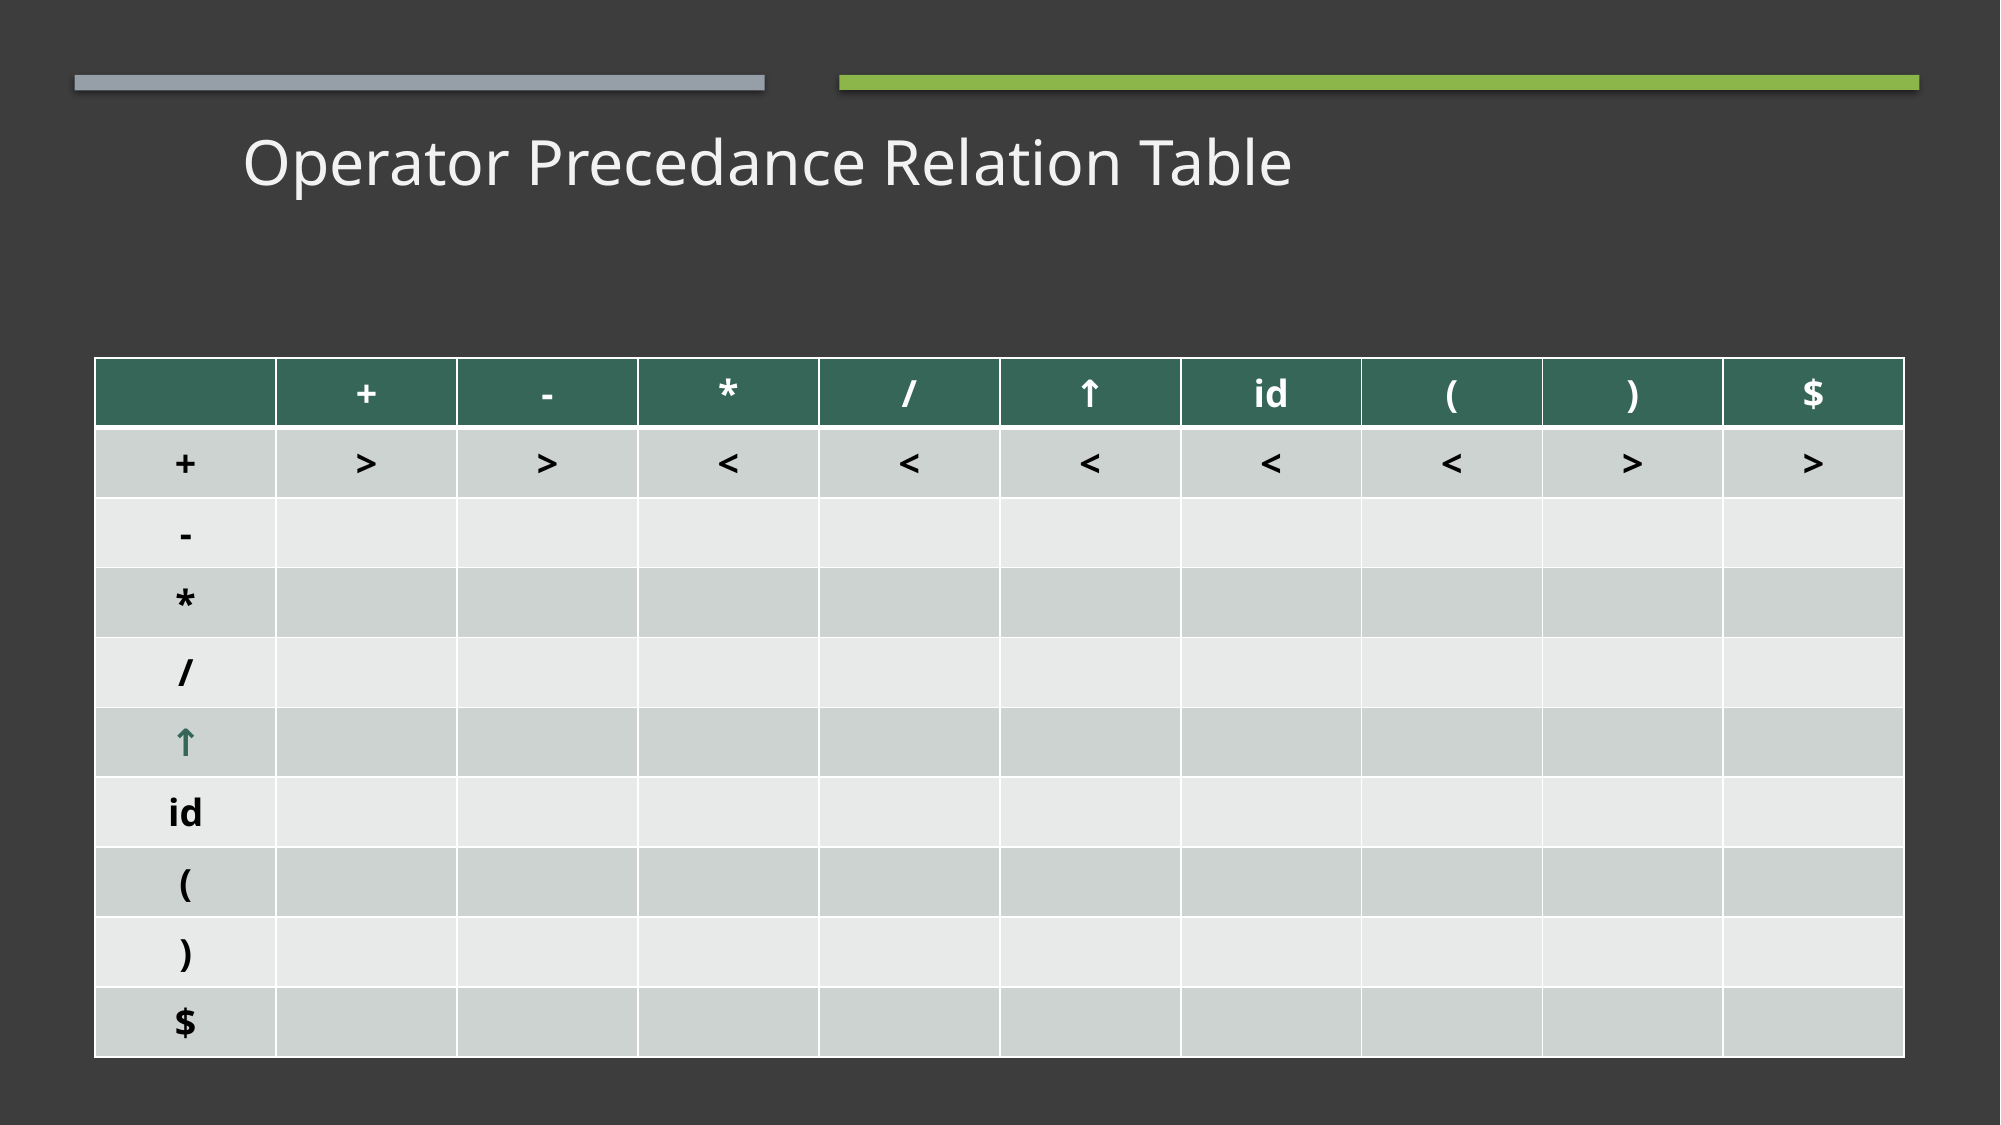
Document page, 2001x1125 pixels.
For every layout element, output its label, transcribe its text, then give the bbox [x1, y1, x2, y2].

table_header $ [1724, 359, 1903, 425]
table_header * [639, 359, 818, 425]
table_cell < [1362, 430, 1542, 497]
table_cell [820, 988, 999, 1056]
table_cell [458, 778, 637, 846]
table_cell [1543, 499, 1722, 567]
table_header ) [1543, 359, 1722, 425]
table_cell [458, 638, 637, 707]
table_header id [1182, 359, 1361, 425]
table_cell < [639, 430, 818, 497]
table_cell + [96, 430, 275, 497]
table_cell [1182, 568, 1361, 637]
table_cell [1001, 848, 1180, 916]
table_cell [820, 778, 999, 846]
table_cell [1543, 848, 1722, 916]
table_cell [1724, 848, 1903, 916]
table_cell [1001, 638, 1180, 707]
table_cell * [96, 568, 275, 637]
table_cell > [1543, 430, 1722, 497]
table_cell [277, 499, 456, 567]
table_cell ) [96, 918, 275, 986]
table_cell [1182, 778, 1361, 846]
table_cell [639, 499, 818, 567]
table_cell [1001, 568, 1180, 637]
table_cell [277, 568, 456, 637]
table_cell [458, 499, 637, 567]
table_cell [1362, 848, 1542, 916]
table_cell [820, 638, 999, 707]
table_cell [639, 638, 818, 707]
table_cell [1543, 988, 1722, 1056]
table_cell [639, 568, 818, 637]
table_cell [1543, 638, 1722, 707]
table_cell [1724, 918, 1903, 986]
table_cell [1543, 778, 1722, 846]
table_cell > [277, 430, 456, 497]
table_cell [639, 848, 818, 916]
table_cell [1362, 778, 1542, 846]
table_cell [277, 708, 456, 776]
table_cell [820, 918, 999, 986]
table_header [96, 359, 275, 425]
table_cell [820, 848, 999, 916]
table_cell [1724, 499, 1903, 567]
table_cell ( [96, 848, 275, 916]
table_cell [1724, 568, 1903, 637]
table_cell [458, 918, 637, 986]
text_box [838, 74, 1920, 91]
table_cell - [96, 499, 275, 567]
table_cell [1543, 708, 1722, 776]
table_cell [1724, 638, 1903, 707]
table_cell [1182, 499, 1361, 567]
table_cell [1001, 778, 1180, 846]
table_cell [1362, 568, 1542, 637]
table_cell [1001, 988, 1180, 1056]
table_cell [1001, 499, 1180, 567]
table_cell [1362, 638, 1542, 707]
table_cell [1362, 708, 1542, 776]
table_cell [277, 988, 456, 1056]
table_cell [277, 918, 456, 986]
table_cell [1724, 988, 1903, 1056]
table_cell [639, 778, 818, 846]
text_box [0, 0, 2000, 1125]
table_cell < [1001, 430, 1180, 497]
table_header ↑ [1001, 359, 1180, 425]
table_cell [458, 988, 637, 1056]
table_cell [820, 708, 999, 776]
table_cell [1182, 918, 1361, 986]
title Operator Precedance Relation Table [227, 115, 1652, 268]
table_cell [1001, 708, 1180, 776]
text_box [74, 74, 766, 92]
table_cell [1724, 778, 1903, 846]
table_cell [277, 778, 456, 846]
table_cell > [1724, 430, 1903, 497]
table_cell [1182, 988, 1361, 1056]
table_header / [820, 359, 999, 425]
table_cell [277, 638, 456, 707]
table_cell [1182, 708, 1361, 776]
table_cell [1362, 918, 1542, 986]
table_cell id [96, 778, 275, 846]
table_cell [1182, 848, 1361, 916]
table_cell [458, 848, 637, 916]
table_cell [639, 708, 818, 776]
table_cell [458, 568, 637, 637]
table_cell [1362, 988, 1542, 1056]
table_cell [1543, 568, 1722, 637]
table_cell < [1182, 430, 1361, 497]
table_cell [639, 918, 818, 986]
table_cell [1362, 499, 1542, 567]
table_cell [820, 568, 999, 637]
table_cell [458, 708, 637, 776]
table_cell $ [96, 988, 275, 1056]
table_cell [1724, 708, 1903, 776]
table_cell ↑ [96, 708, 275, 776]
table_header ( [1362, 359, 1542, 425]
table_cell [639, 988, 818, 1056]
table_cell > [458, 430, 637, 497]
table_cell [1182, 638, 1361, 707]
table_cell / [96, 638, 275, 707]
table_header - [458, 359, 637, 425]
table_cell < [820, 430, 999, 497]
table_cell [277, 848, 456, 916]
table_cell [1001, 918, 1180, 986]
table_cell [1543, 918, 1722, 986]
table_cell [820, 499, 999, 567]
table_header + [277, 359, 456, 425]
